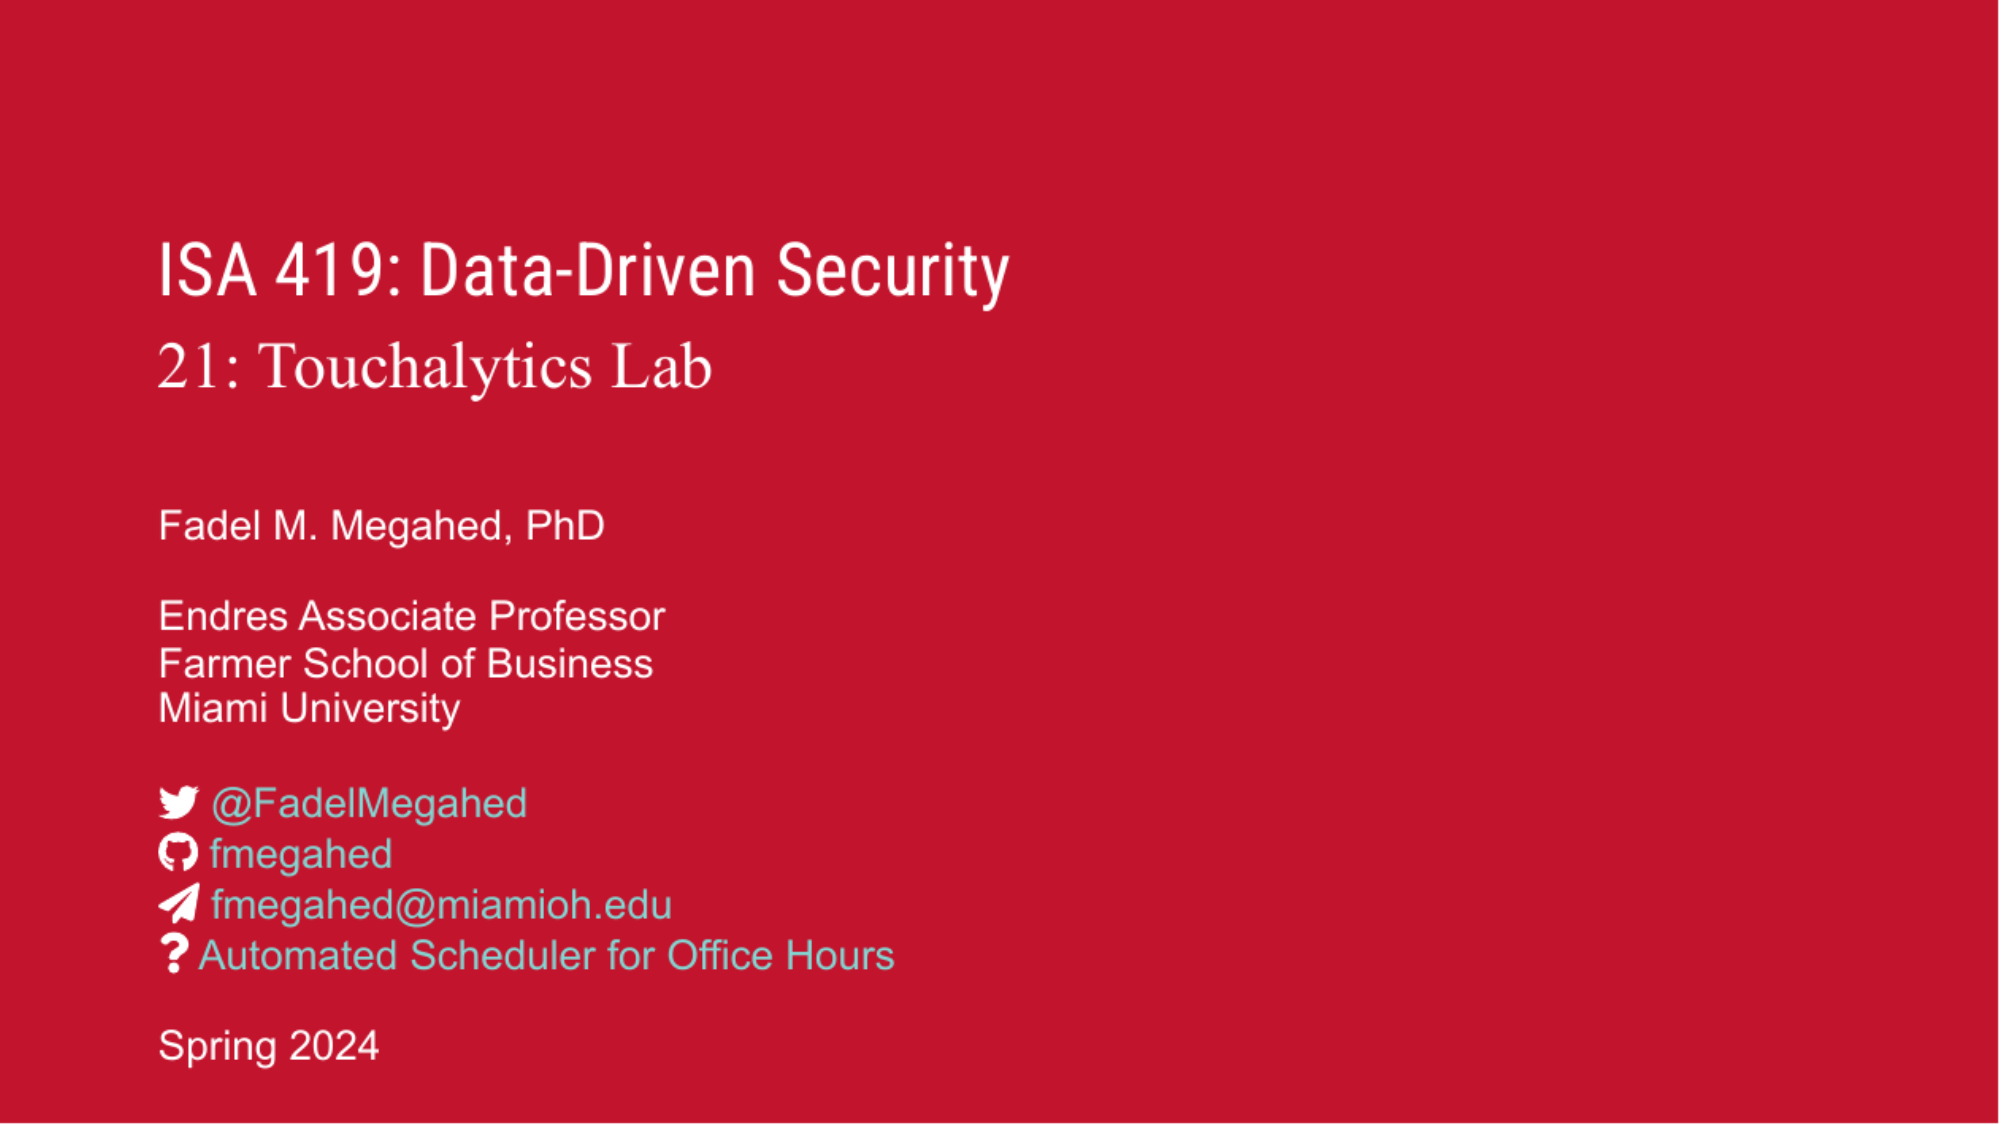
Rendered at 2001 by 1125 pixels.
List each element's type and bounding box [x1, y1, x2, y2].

list [0, 0, 2000, 1125]
